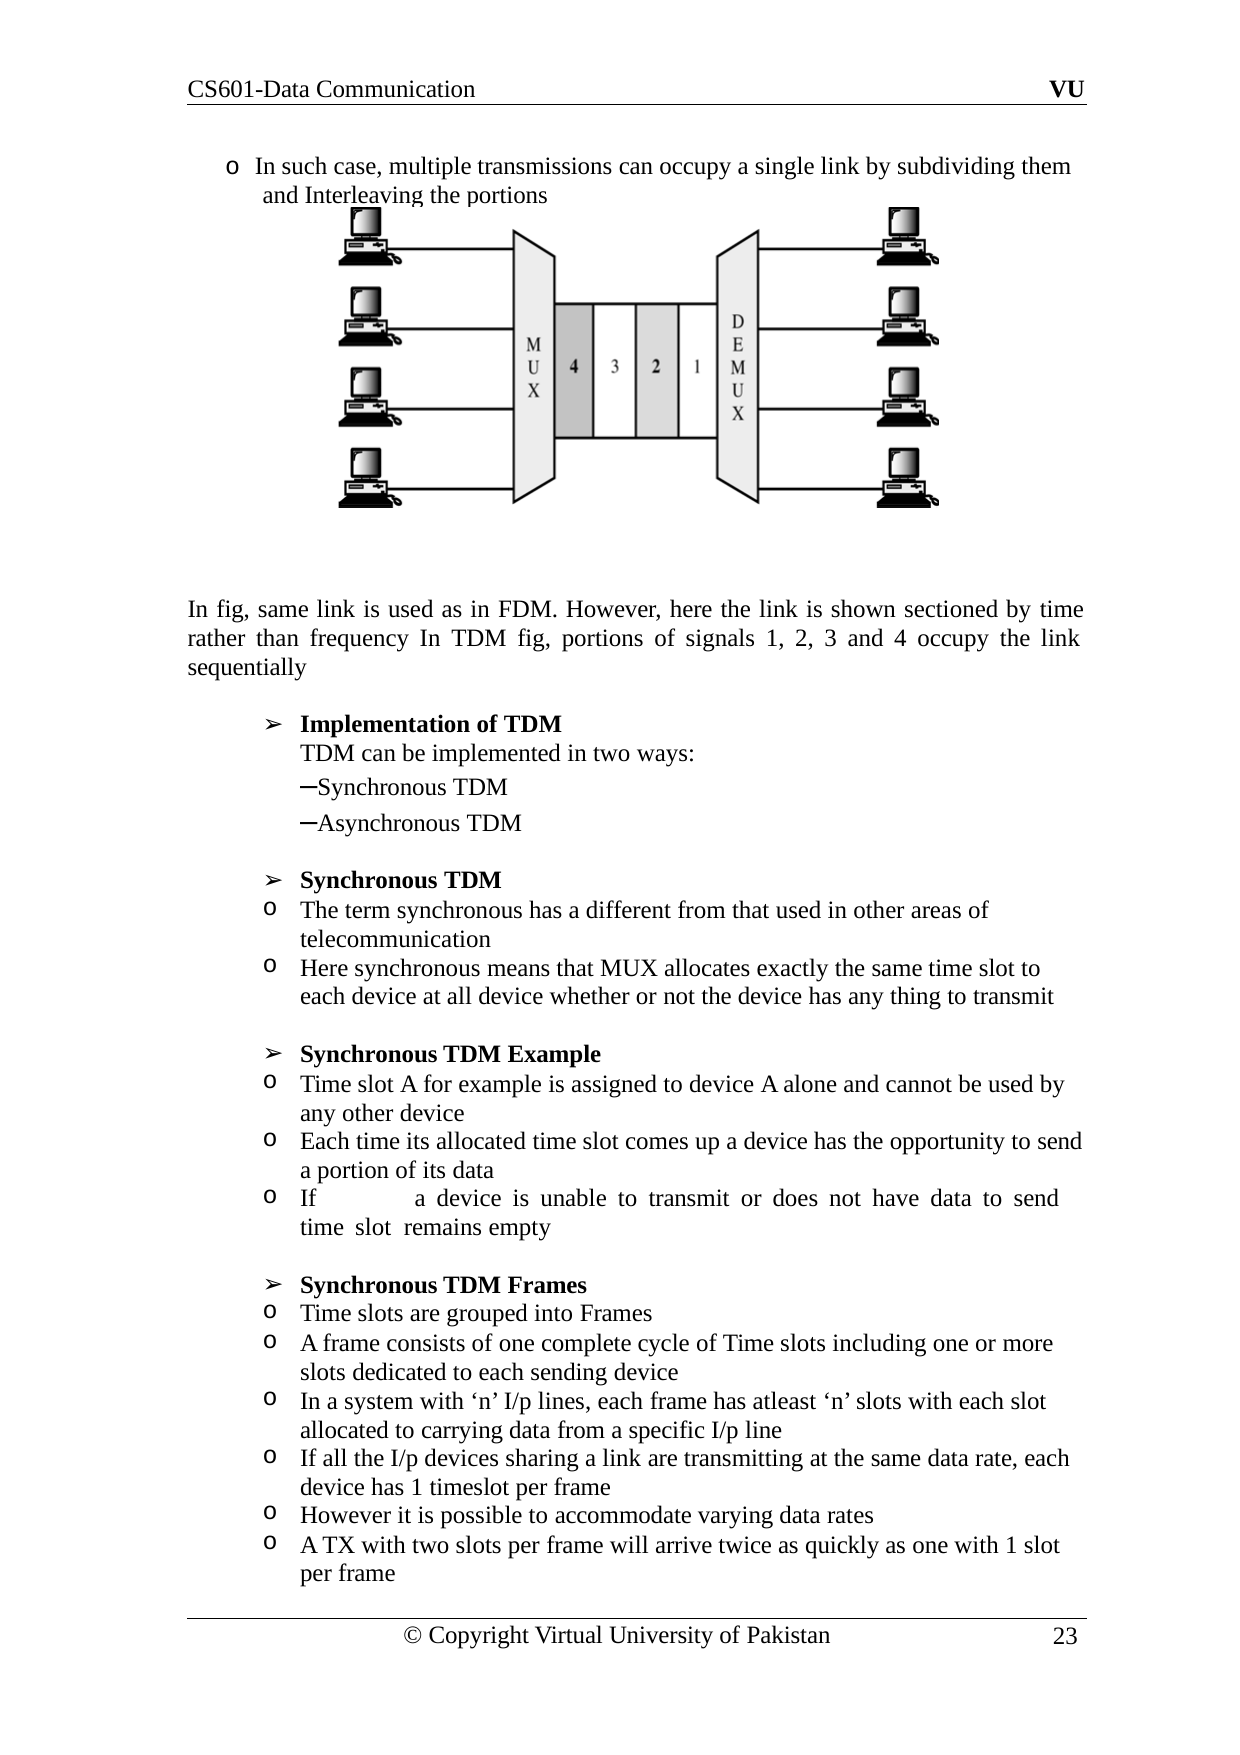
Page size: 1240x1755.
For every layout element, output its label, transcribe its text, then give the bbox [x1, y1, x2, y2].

text_box [338, 207, 939, 508]
text_box CS601-Data Communication VU o In such case, multiple transmissions can occupy a single link by subdividing them and Interleaving the portions [185, 72, 1093, 209]
footer © Copyright Virtual University of Pakistan [401, 1621, 840, 1755]
slide_number 23 [1048, 1621, 1095, 1755]
text_box In fig, same link is used as in FDM. However, here the link is shown sectioned by time rather than frequency In TDM fig, portions of signals 1, 2, 3 and 4 occupy the link sequentially Implementation of TDM TDM can be implemented in two ways: –Synchronous TDM –Asynchronous TDM Synchronous TDM The term synchronous has a different from that used in other areas of telecommunication Here synchronous means that MUX allocates exactly the same time slot to each device at all device whether or not the device has any thing to transmit Synchronous TDM Example Time slot A for example is assigned to device A alone and cannot be used by any other device Each time its allocated time slot comes up a device has the opportunity to send a portion of its data If a device is unable to transmit or does not have data to send time slot remains empty Synchronous TDM Frames Time slots are grouped into Frames A frame consists of one complete cycle of Time slots including one or more slots dedicated to each sending device In a system with ‘n’ I/p lines, each frame has atleast ‘n’ slots with each slot allocated to carrying data from a specific I/p line If all the I/p devices sharing a link are transmitting at the same data rate, each device has 1 timeslot per frame However it is possible to accommodate varying data rates A TX with two slots per frame will arrive twice as quickly as one with 1 slot per frame [185, 593, 1093, 1587]
